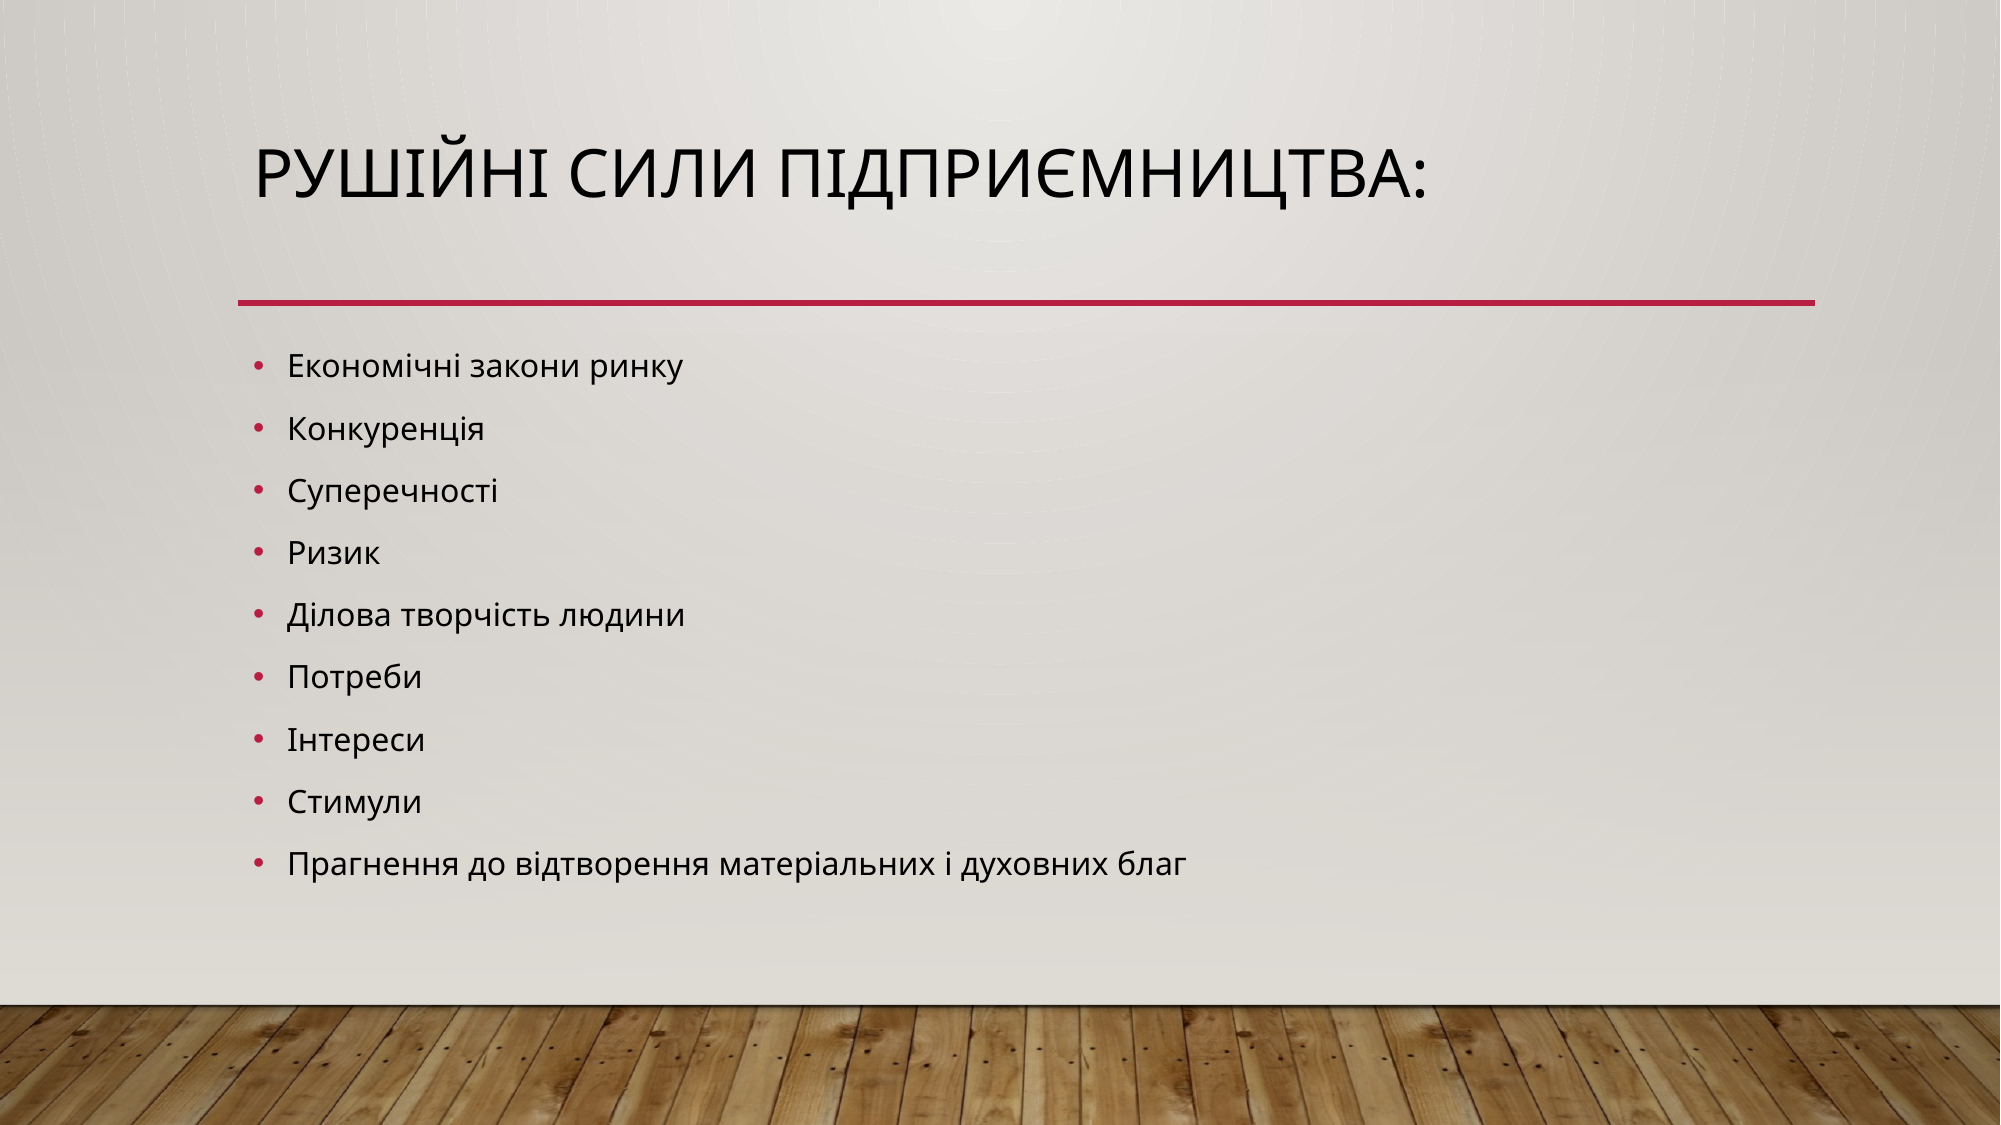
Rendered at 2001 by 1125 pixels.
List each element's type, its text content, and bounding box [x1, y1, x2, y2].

title Рушійні сили підприємництва: [238, 131, 1814, 305]
list Економічні закони ринку Конкуренція Суперечності Ризик Ділова творчість людини Потреби Інтереси Стимули Прагнення до відтворення матеріальних і духовних благ [238, 330, 1814, 897]
picture [0, 1005, 2000, 1125]
